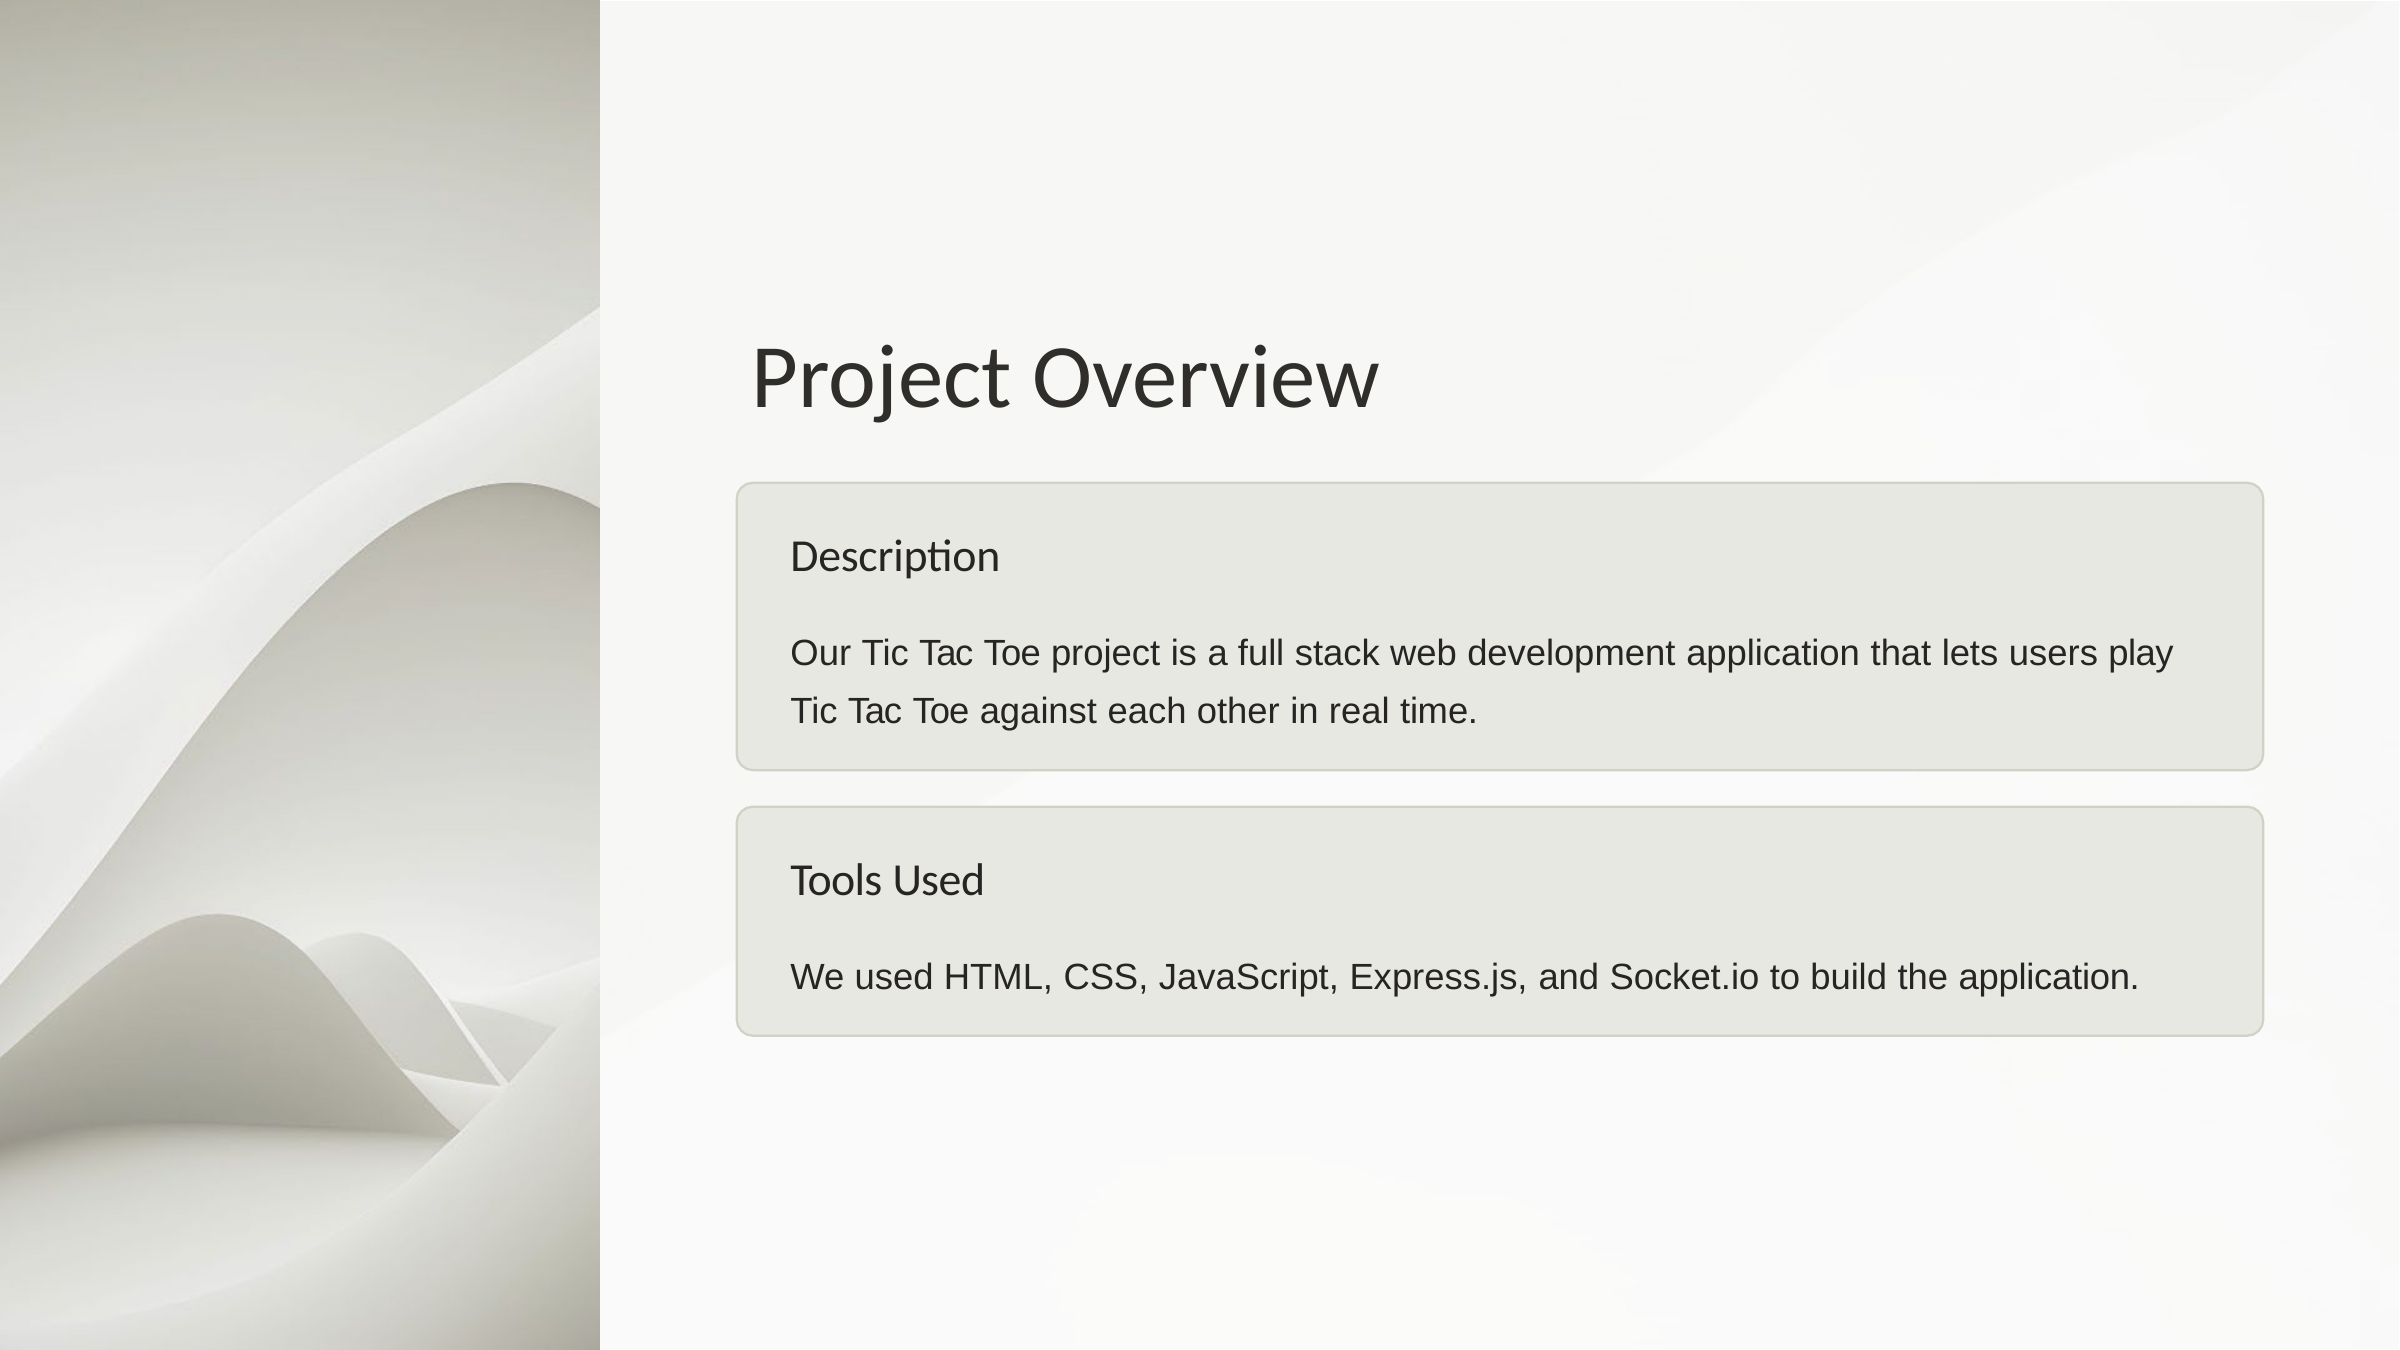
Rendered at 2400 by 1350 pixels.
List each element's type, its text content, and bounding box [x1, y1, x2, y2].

title Project Overview [749, 314, 1387, 479]
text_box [735, 805, 2265, 1038]
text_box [735, 481, 2265, 772]
picture [0, 0, 601, 1350]
